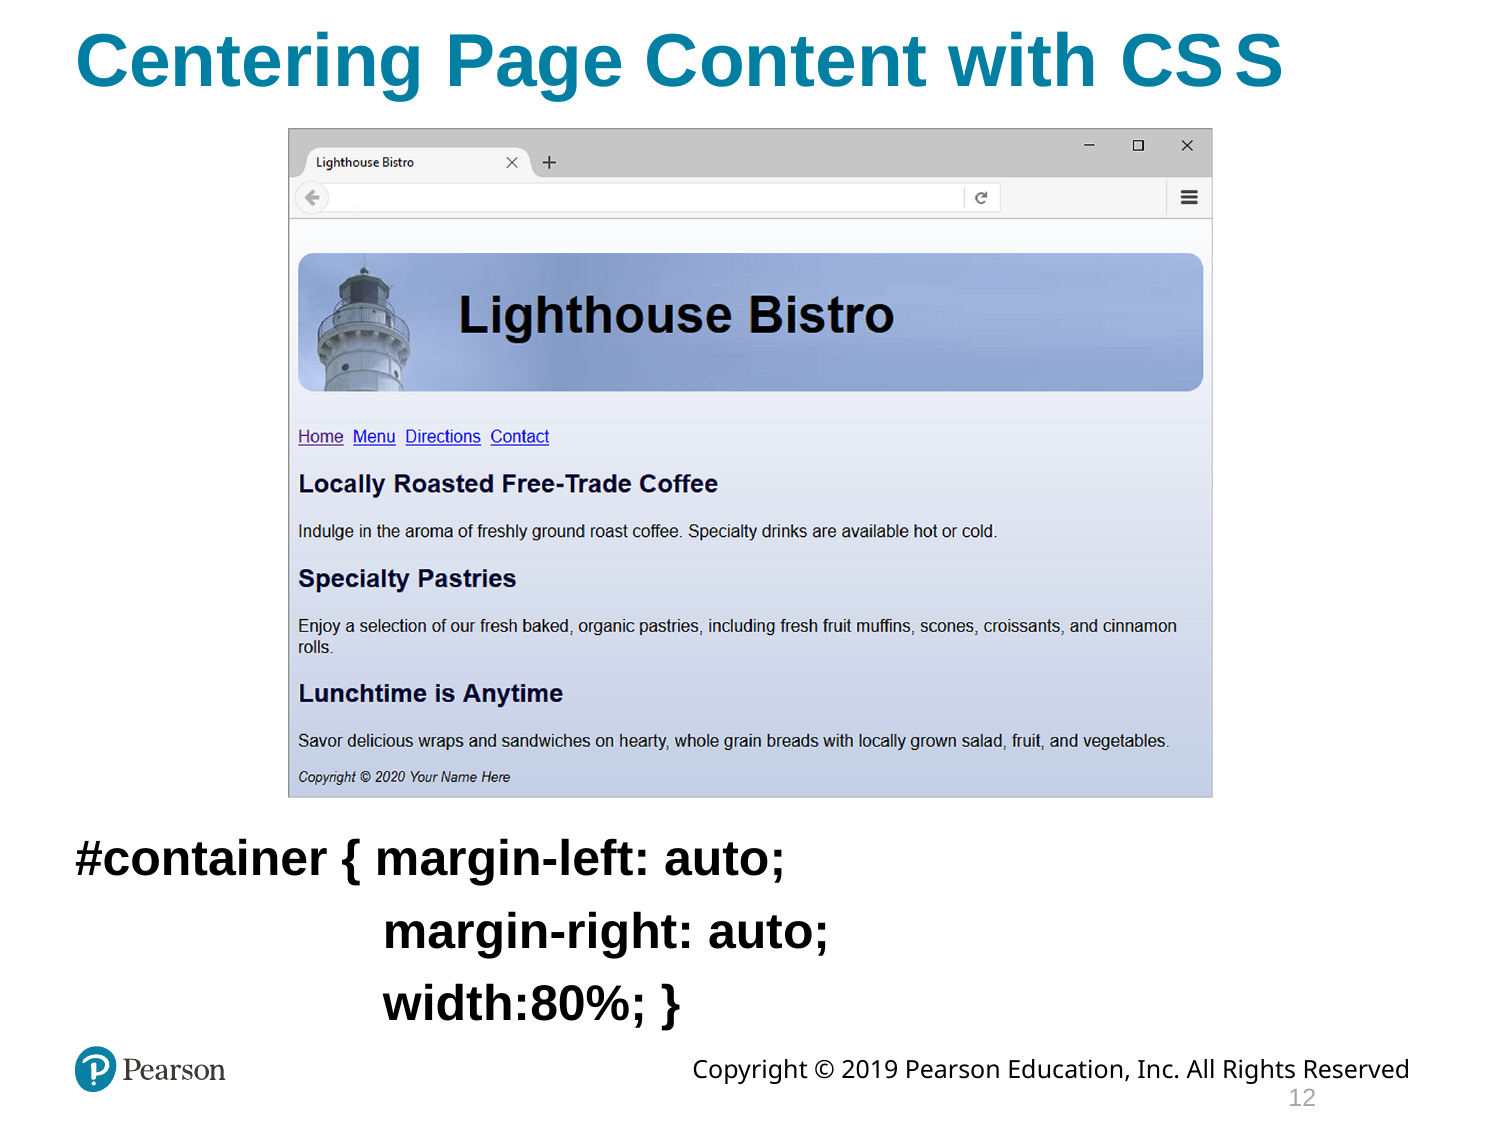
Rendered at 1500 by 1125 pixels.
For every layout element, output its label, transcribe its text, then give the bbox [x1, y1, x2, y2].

list #container { margin-left: auto; margin-right: auto; width:80%; } [75, 825, 1413, 1125]
picture [281, 120, 1219, 805]
title Centering Page Content with C S S [75, 0, 1413, 102]
